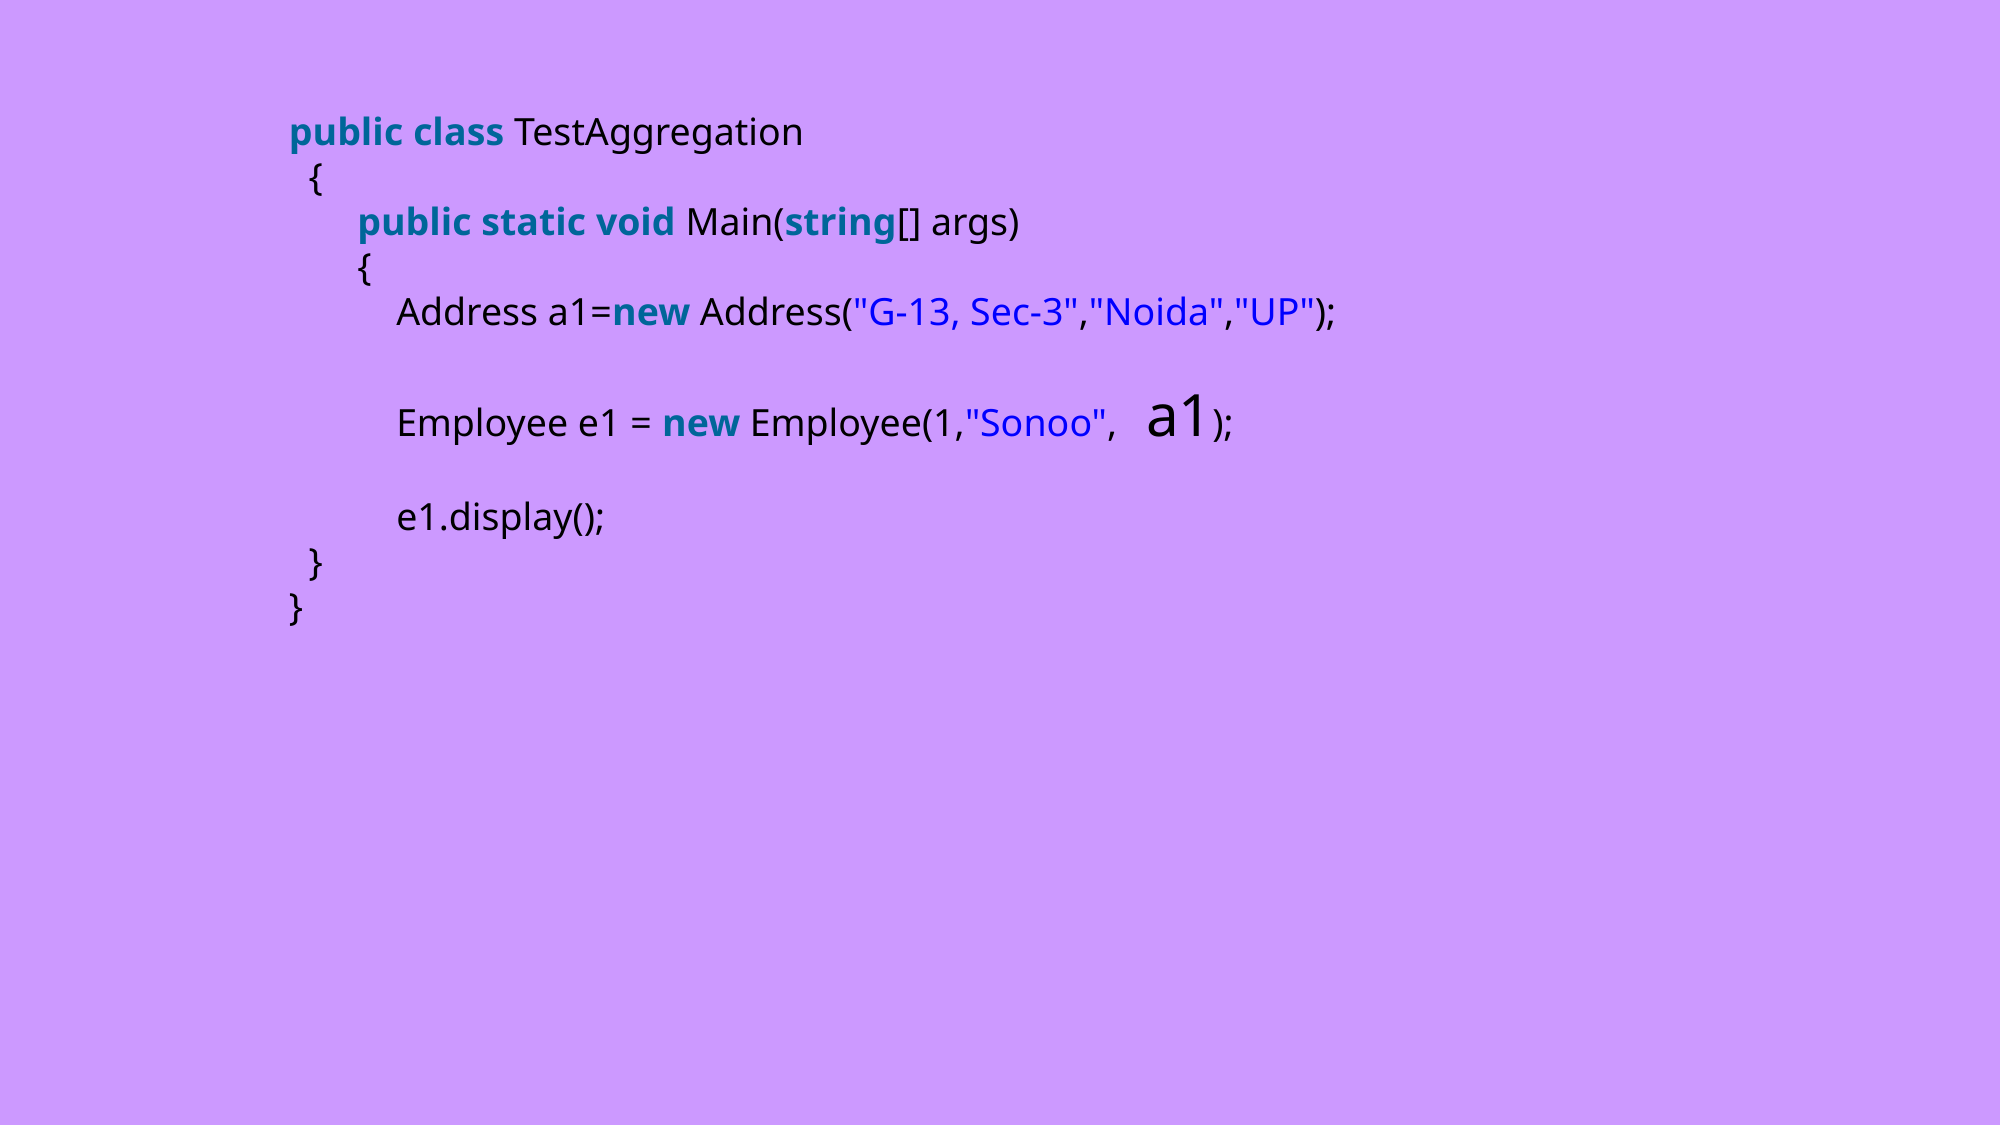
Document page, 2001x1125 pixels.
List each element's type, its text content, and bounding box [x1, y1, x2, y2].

text_box public class TestAggregation { public static void Main(string[] args) { Address a1=new Address("G-13, Sec-3","Noida","UP"); Employee e1 = new Employee(1,"Sonoo", a1); e1.display(); } } [264, 100, 1827, 636]
